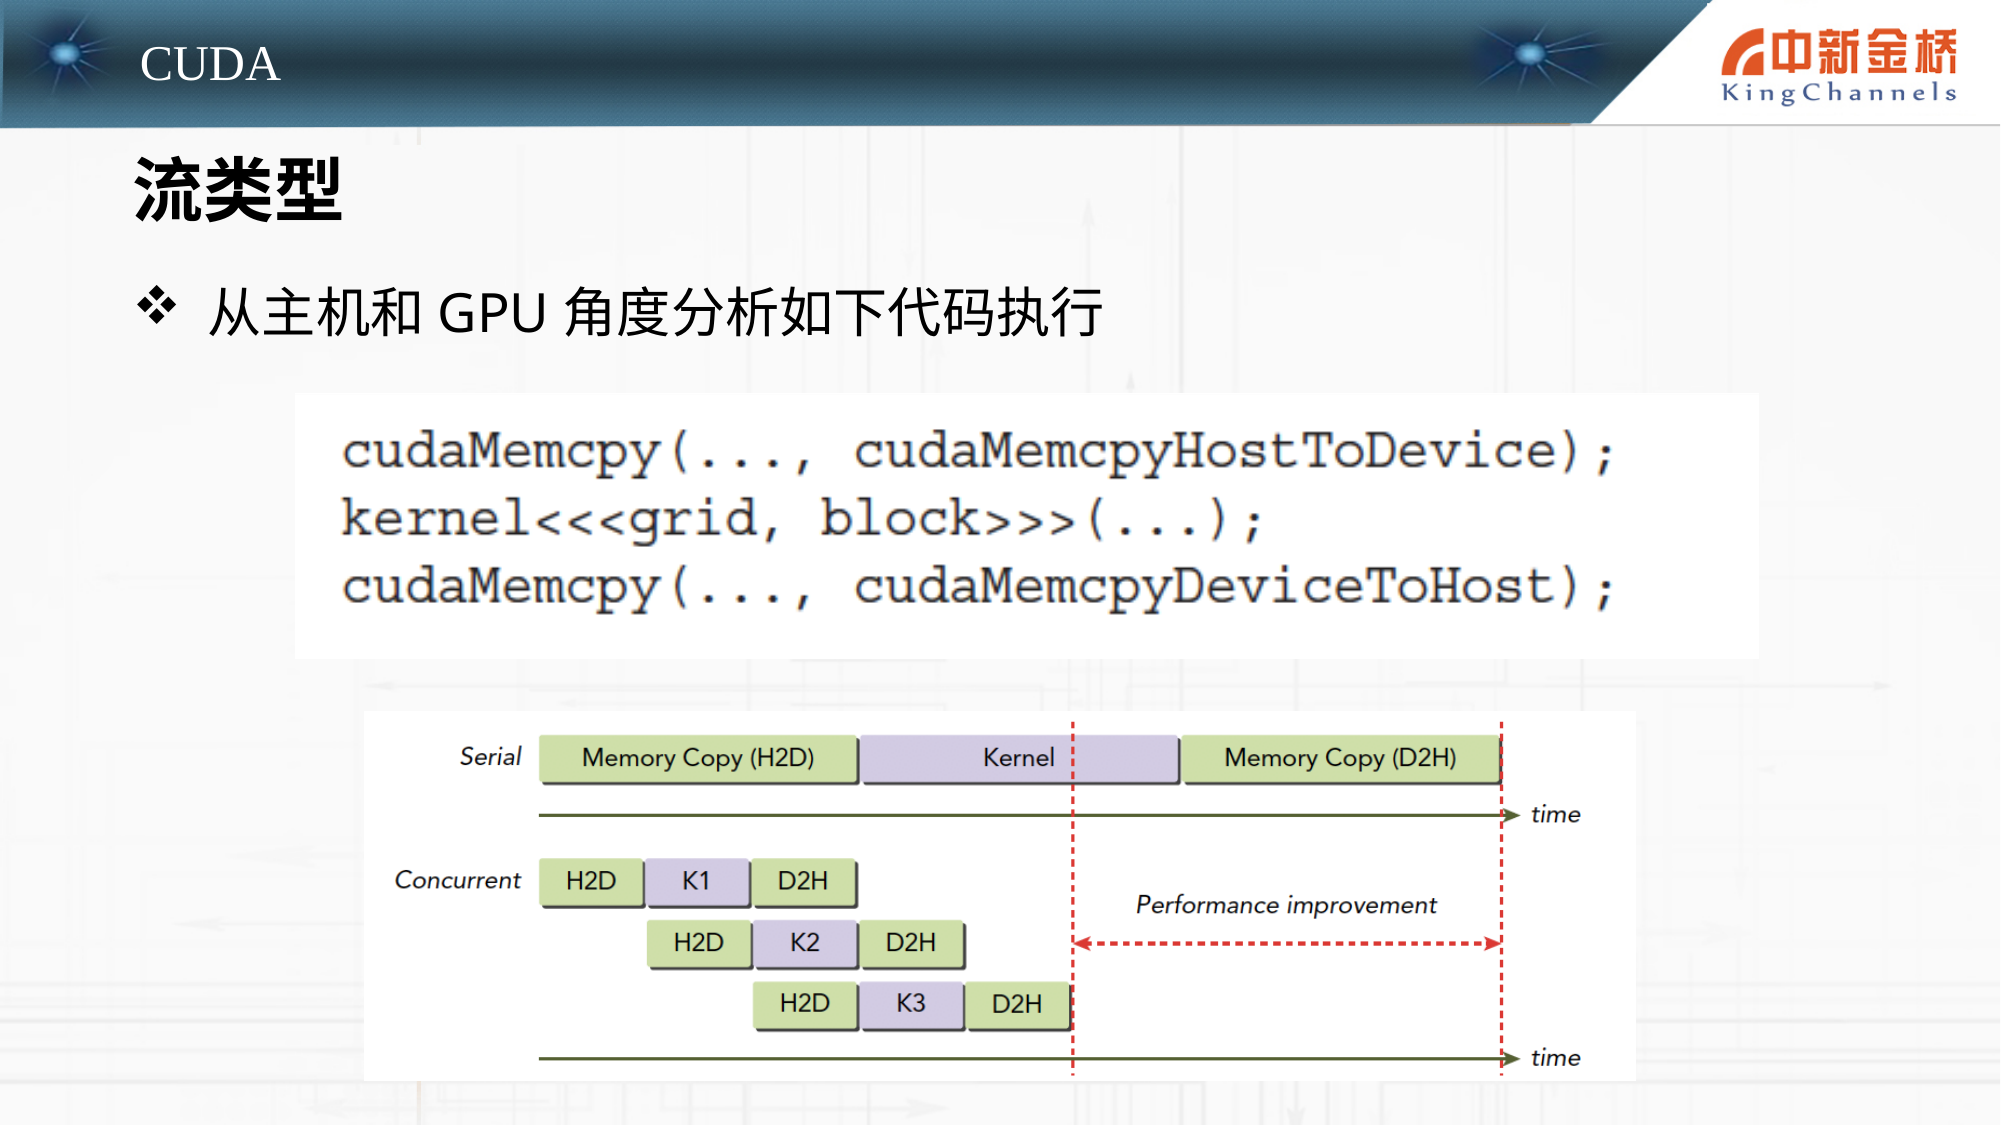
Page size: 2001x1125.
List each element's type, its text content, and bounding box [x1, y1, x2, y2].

text_box 流类型 [117, 138, 1898, 238]
picture [0, 0, 2001, 1125]
text_box 从主机和GPU角度分析如下代码执行 [117, 238, 2000, 352]
